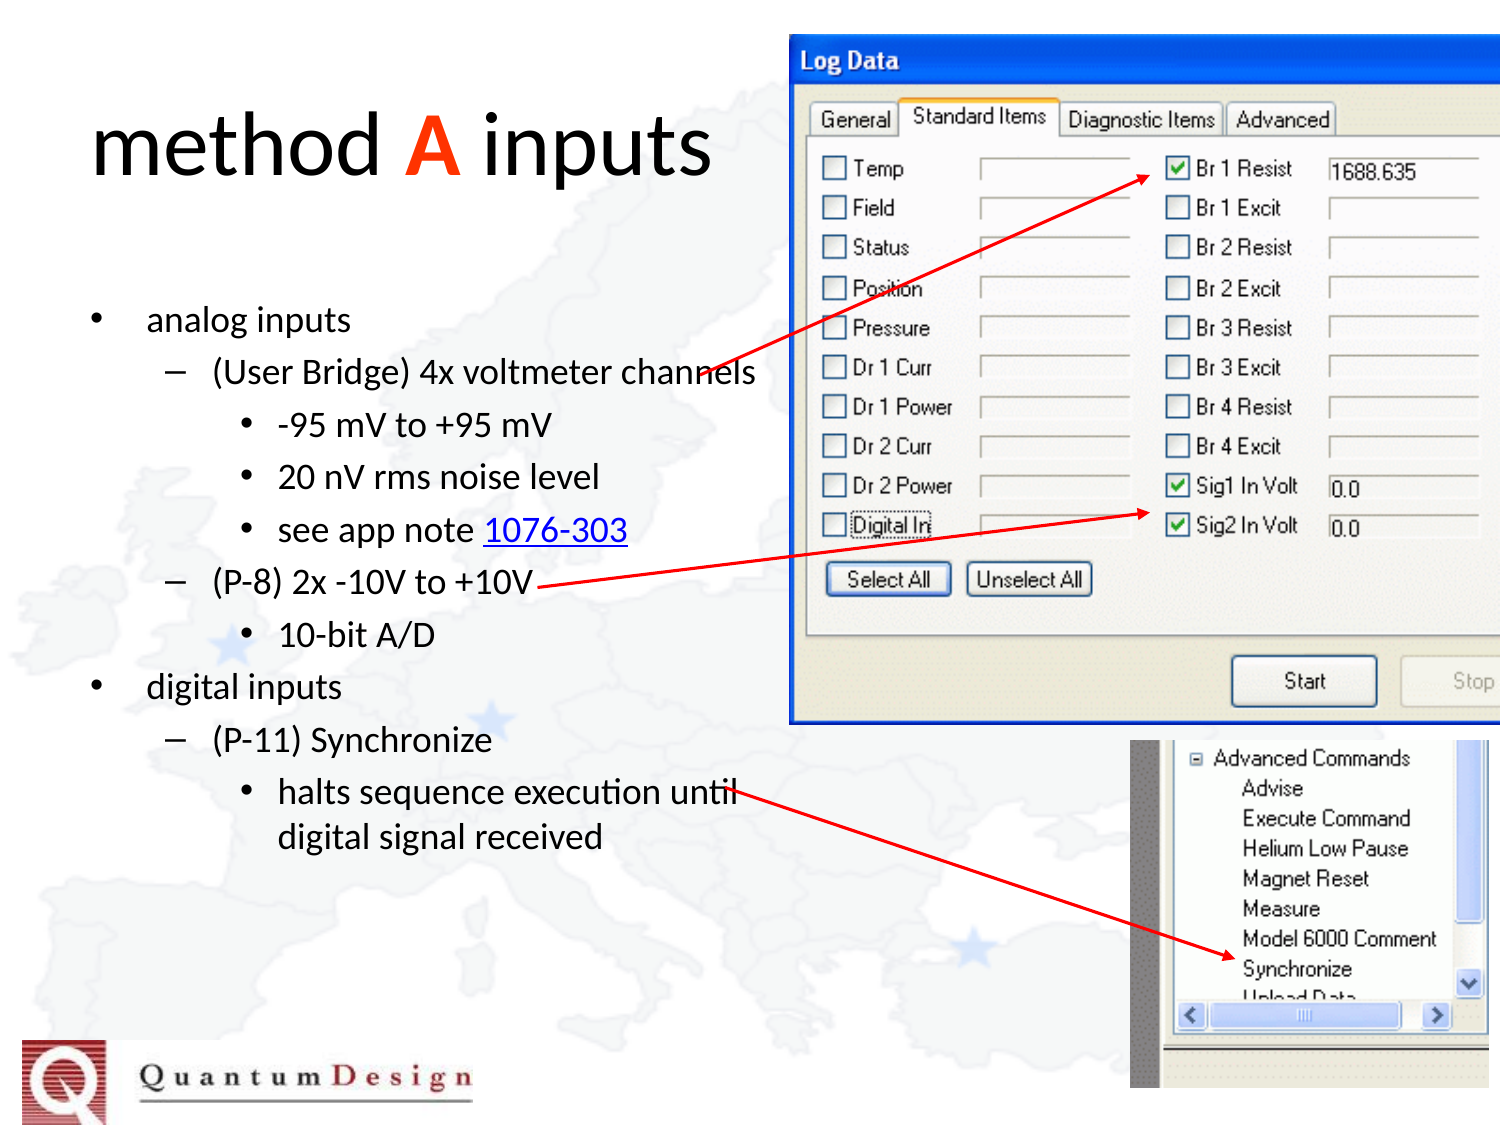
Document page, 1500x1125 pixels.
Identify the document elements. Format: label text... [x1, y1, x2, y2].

list analog inputs (User Bridge) 4x voltmeter channels -95 mV to +95 mV 20 nV rms noise level see app note 1076-303 (P-8) 2x -10V to +10V 10-bit A/D digital inputs (P-11) Synchronize halts sequence execution until digital signal received [75, 287, 775, 975]
picture [1130, 740, 1490, 1088]
picture [22, 1040, 473, 1125]
title method A inputs [75, 45, 783, 233]
picture [789, 34, 1500, 726]
